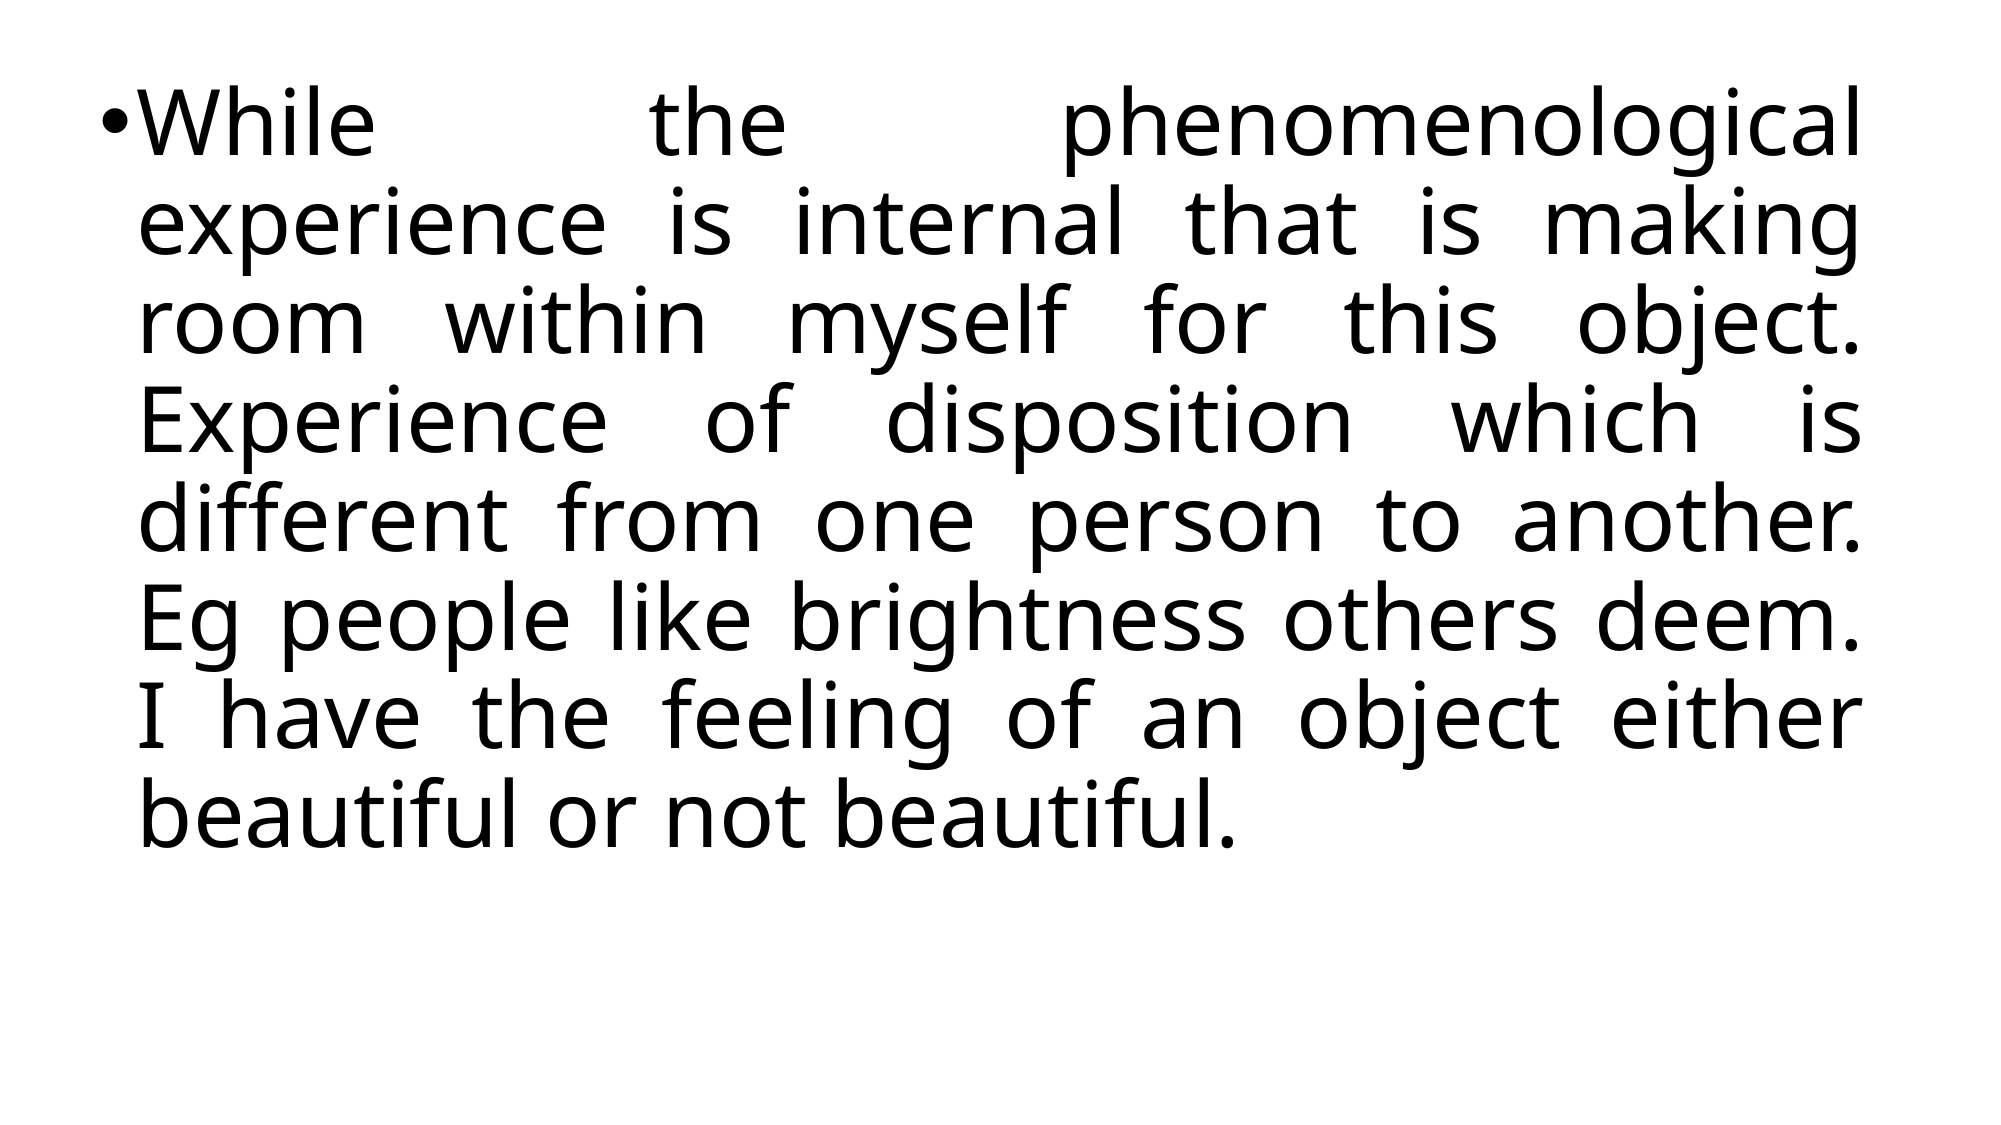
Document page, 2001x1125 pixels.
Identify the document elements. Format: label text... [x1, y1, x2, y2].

list While the phenomenological experience is internal that is making room within myself for this object. Experience of disposition which is different from one person to another. Eg people like brightness others deem. I have the feeling of an object either beautiful or not beautiful. [84, 68, 1882, 1029]
